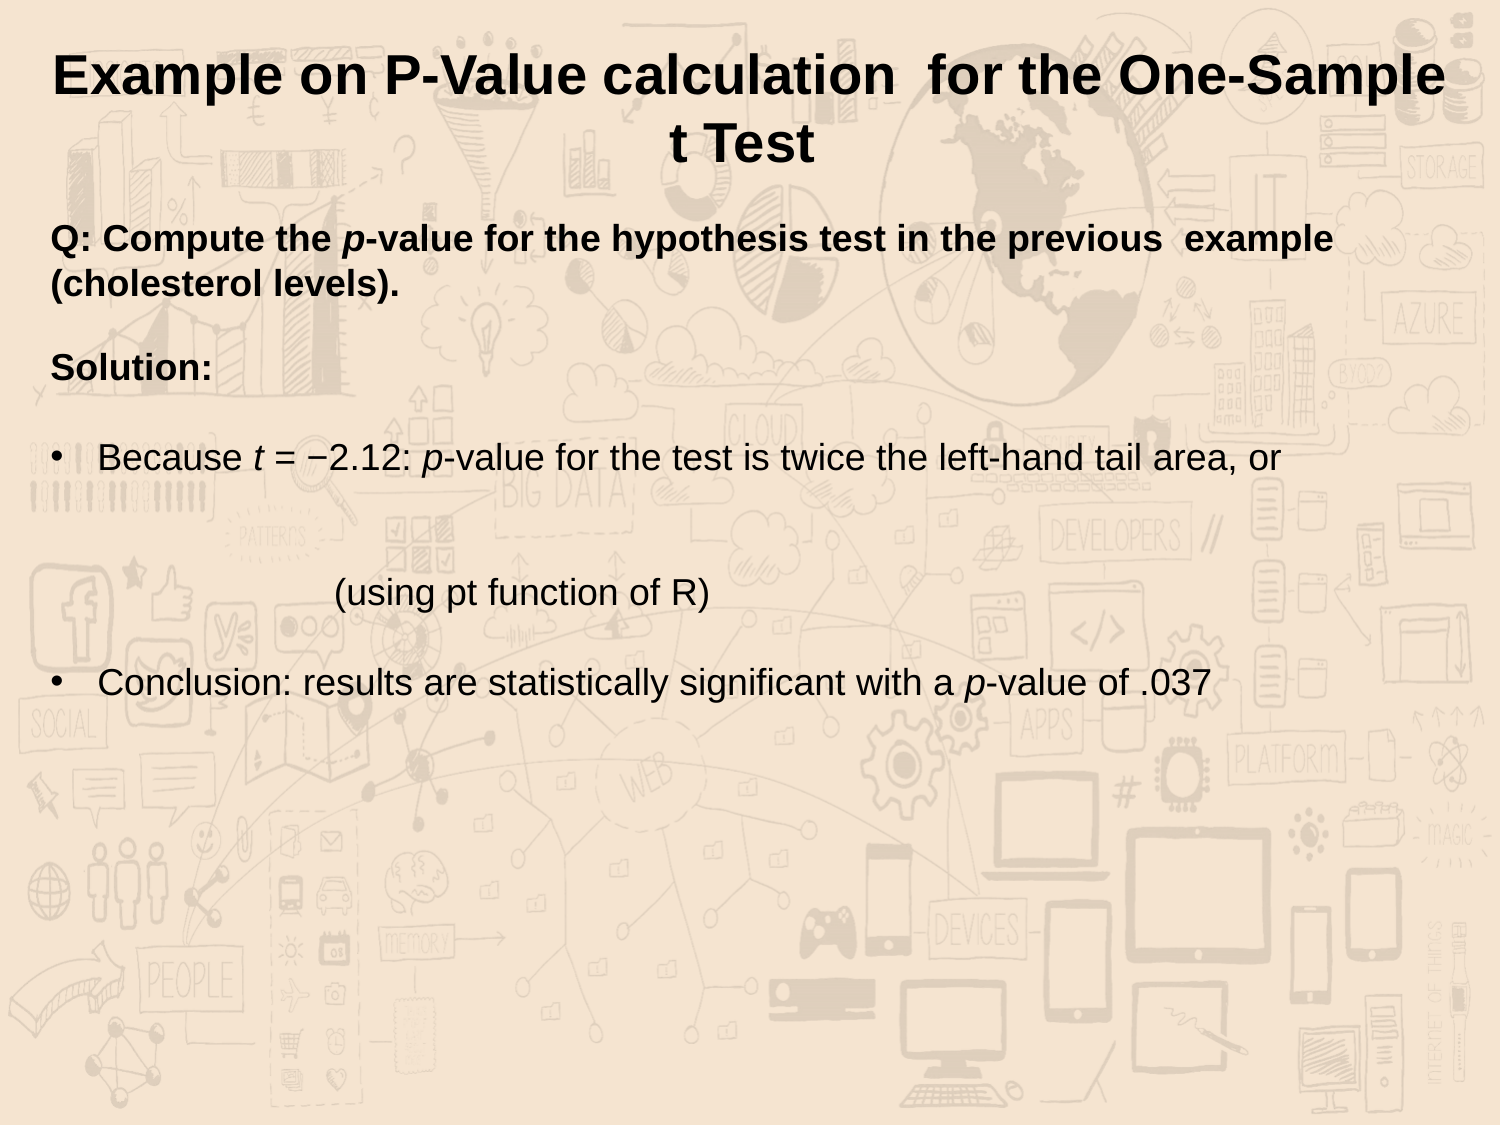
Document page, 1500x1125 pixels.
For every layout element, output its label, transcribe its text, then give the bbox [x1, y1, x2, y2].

picture [0, 0, 1500, 1125]
text_box Example on P-Value calculation for the One-Sample t Test [35, 31, 1465, 181]
text_box Q: Compute the p-value for the hypothesis test in the previous example (cholesterol levels). [35, 206, 1465, 311]
